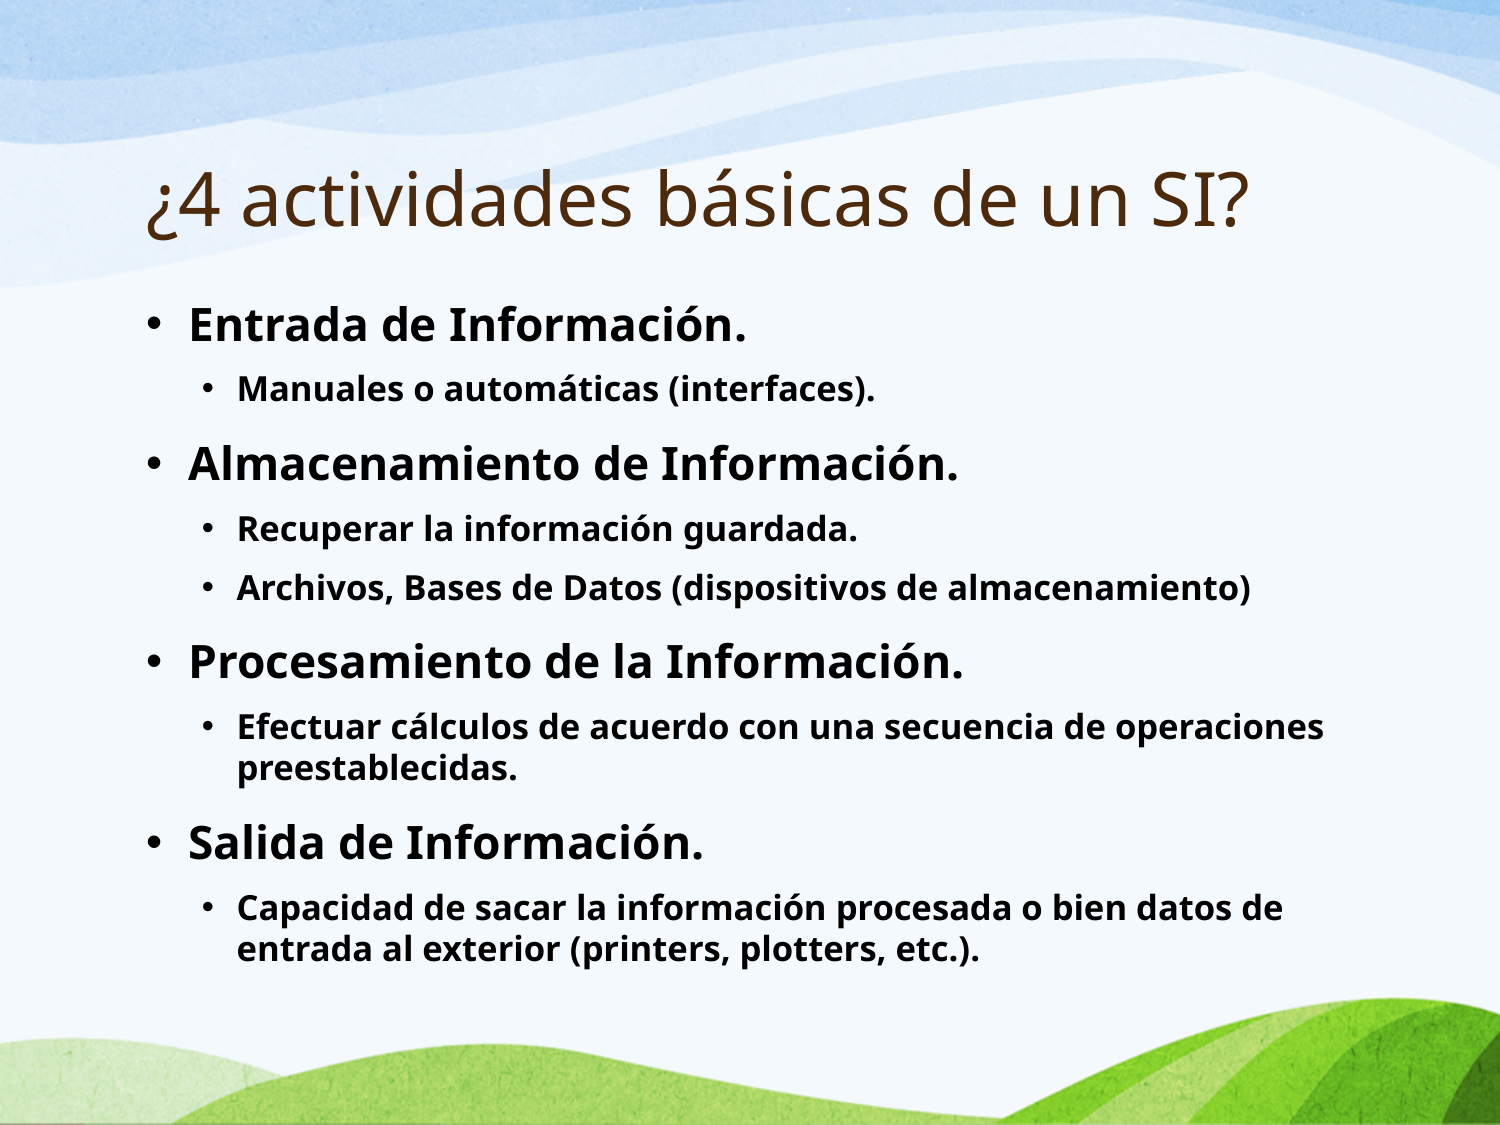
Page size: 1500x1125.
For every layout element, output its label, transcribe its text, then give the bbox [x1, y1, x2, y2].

list Entrada de Información. Manuales o automáticas (interfaces). Almacenamiento de Información. Recuperar la información guardada. Archivos, Bases de Datos (dispositivos de almacenamiento) Procesamiento de la Información. Efectuar cálculos de acuerdo con una secuencia de operaciones preestablecidas. Salida de Información. Capacidad de sacar la información procesada o bien datos de entrada al exterior (printers, plotters, etc.). [131, 287, 1369, 982]
title ¿4 actividades básicas de un SI? [131, 50, 1369, 250]
picture [0, 0, 1500, 1125]
